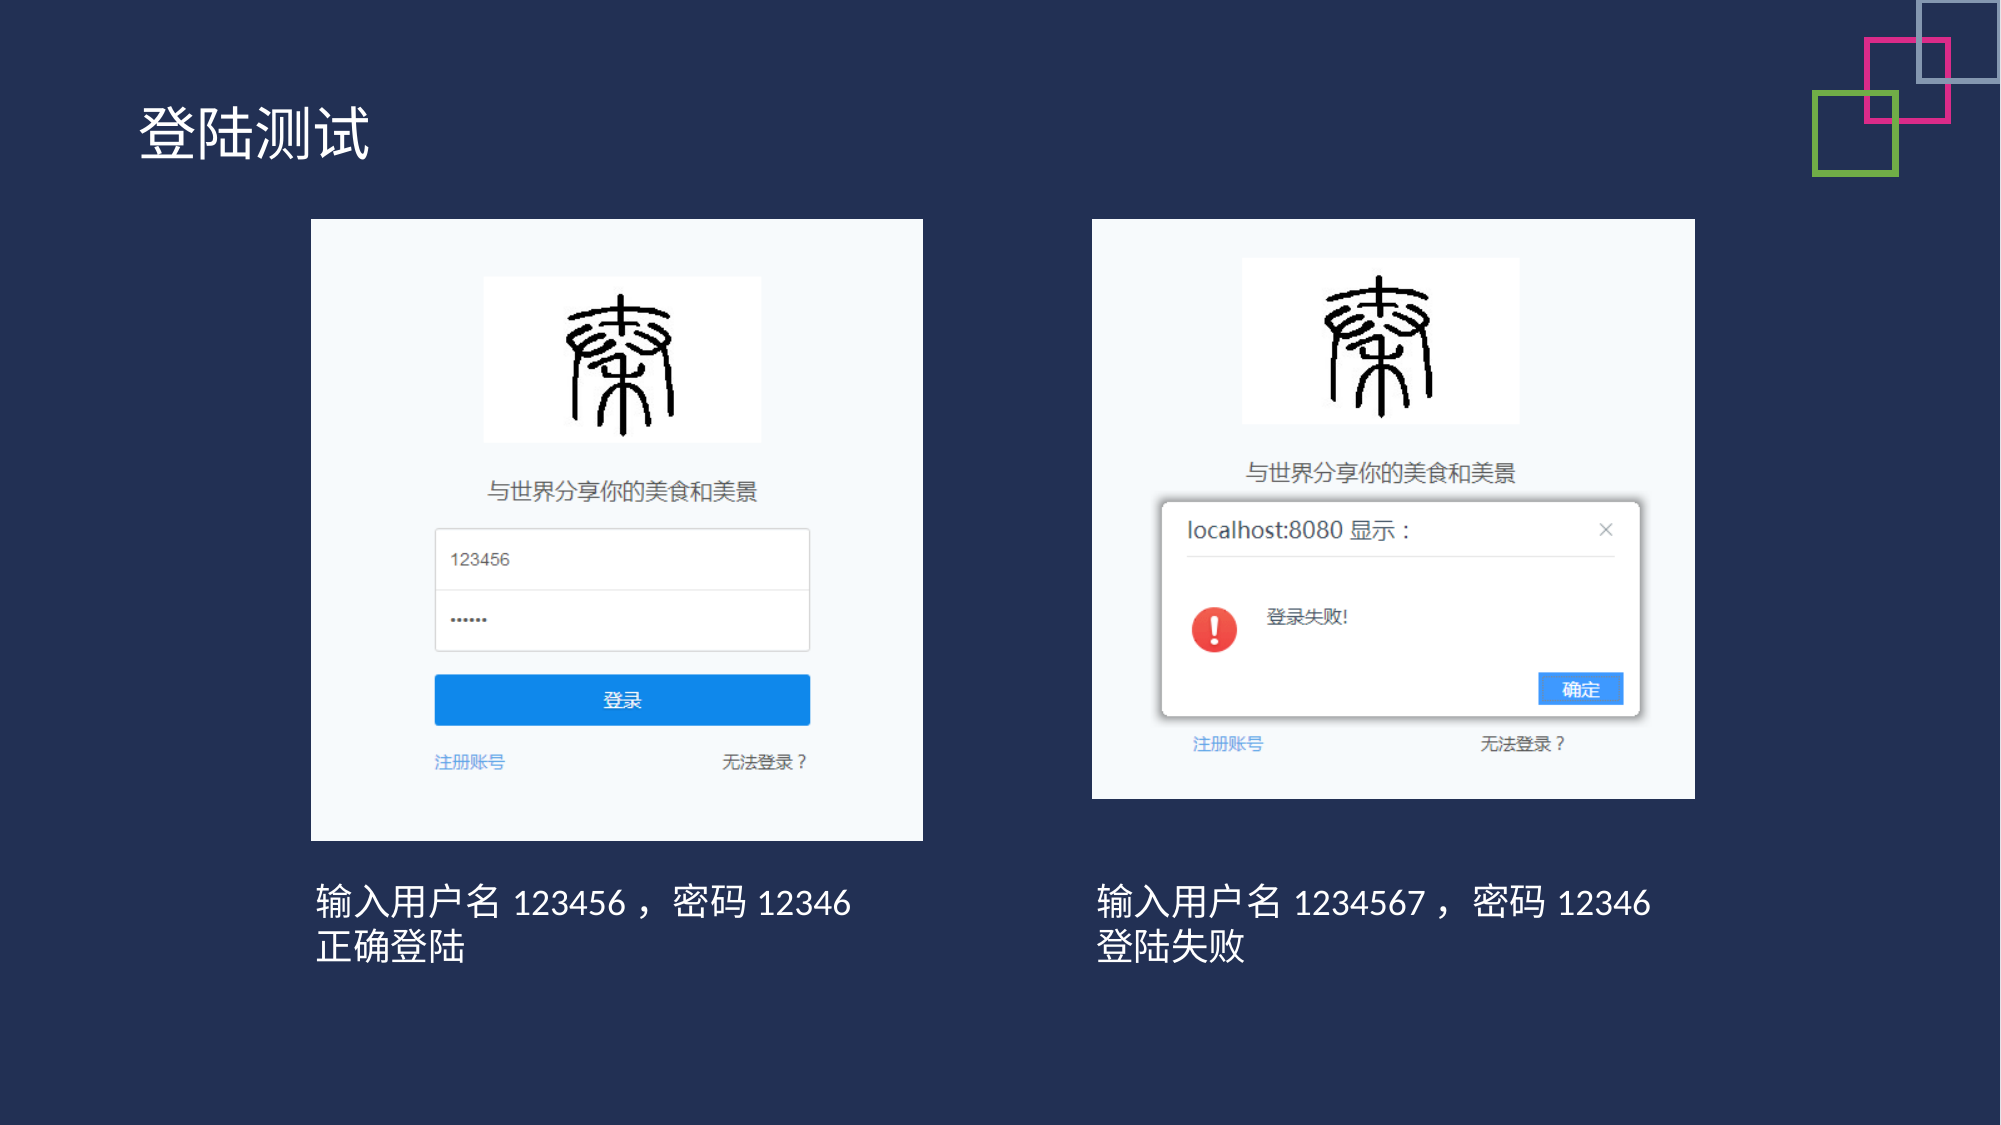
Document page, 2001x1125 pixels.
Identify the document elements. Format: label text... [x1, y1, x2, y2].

picture [1092, 219, 1695, 799]
picture [311, 219, 923, 842]
text_box 输入用户名1234567，密码12346 登陆失败 [1081, 870, 1667, 975]
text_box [1814, 0, 2000, 174]
text_box 登陆测试 [123, 89, 386, 174]
text_box 输入用户名123456，密码12346 正确登陆 [300, 870, 867, 975]
